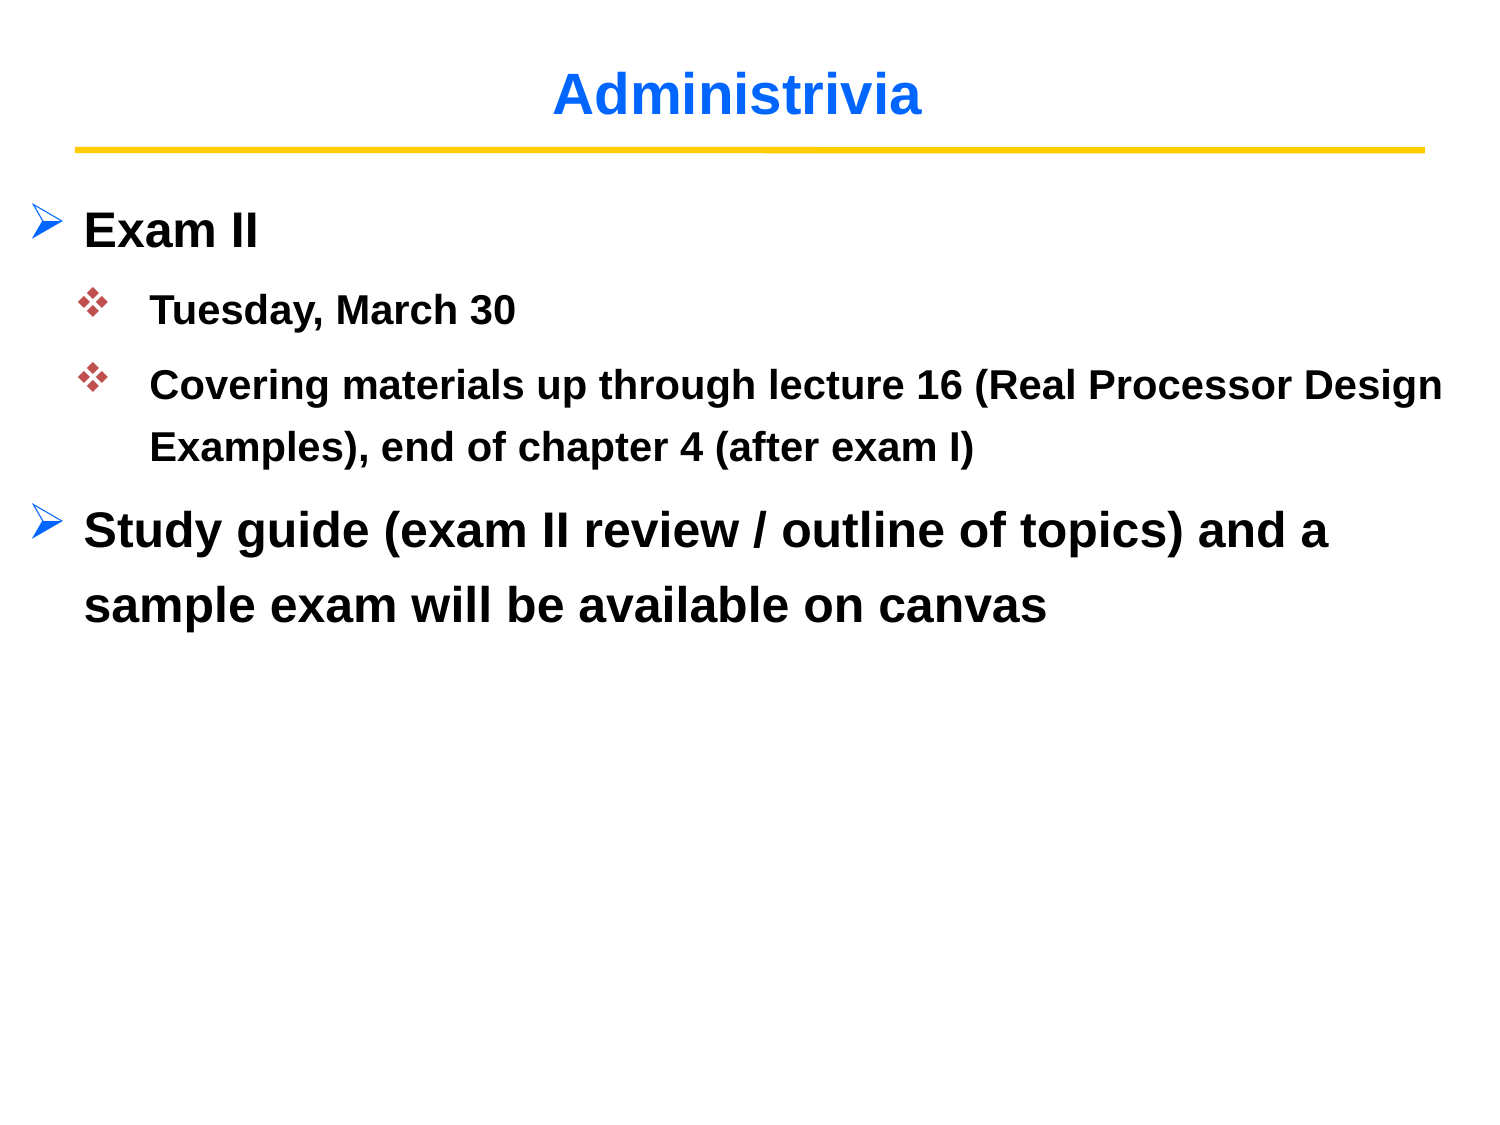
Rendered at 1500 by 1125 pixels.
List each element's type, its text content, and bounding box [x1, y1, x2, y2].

title Administrivia [24, 45, 1450, 138]
list Exam II Tuesday, March 30 Covering materials up through lecture 16 (Real Processor Design Examples), end of chapter 4 (after exam I) Study guide (exam II review / outline of topics) and a sample exam will be available on canvas [10, 173, 1490, 1052]
